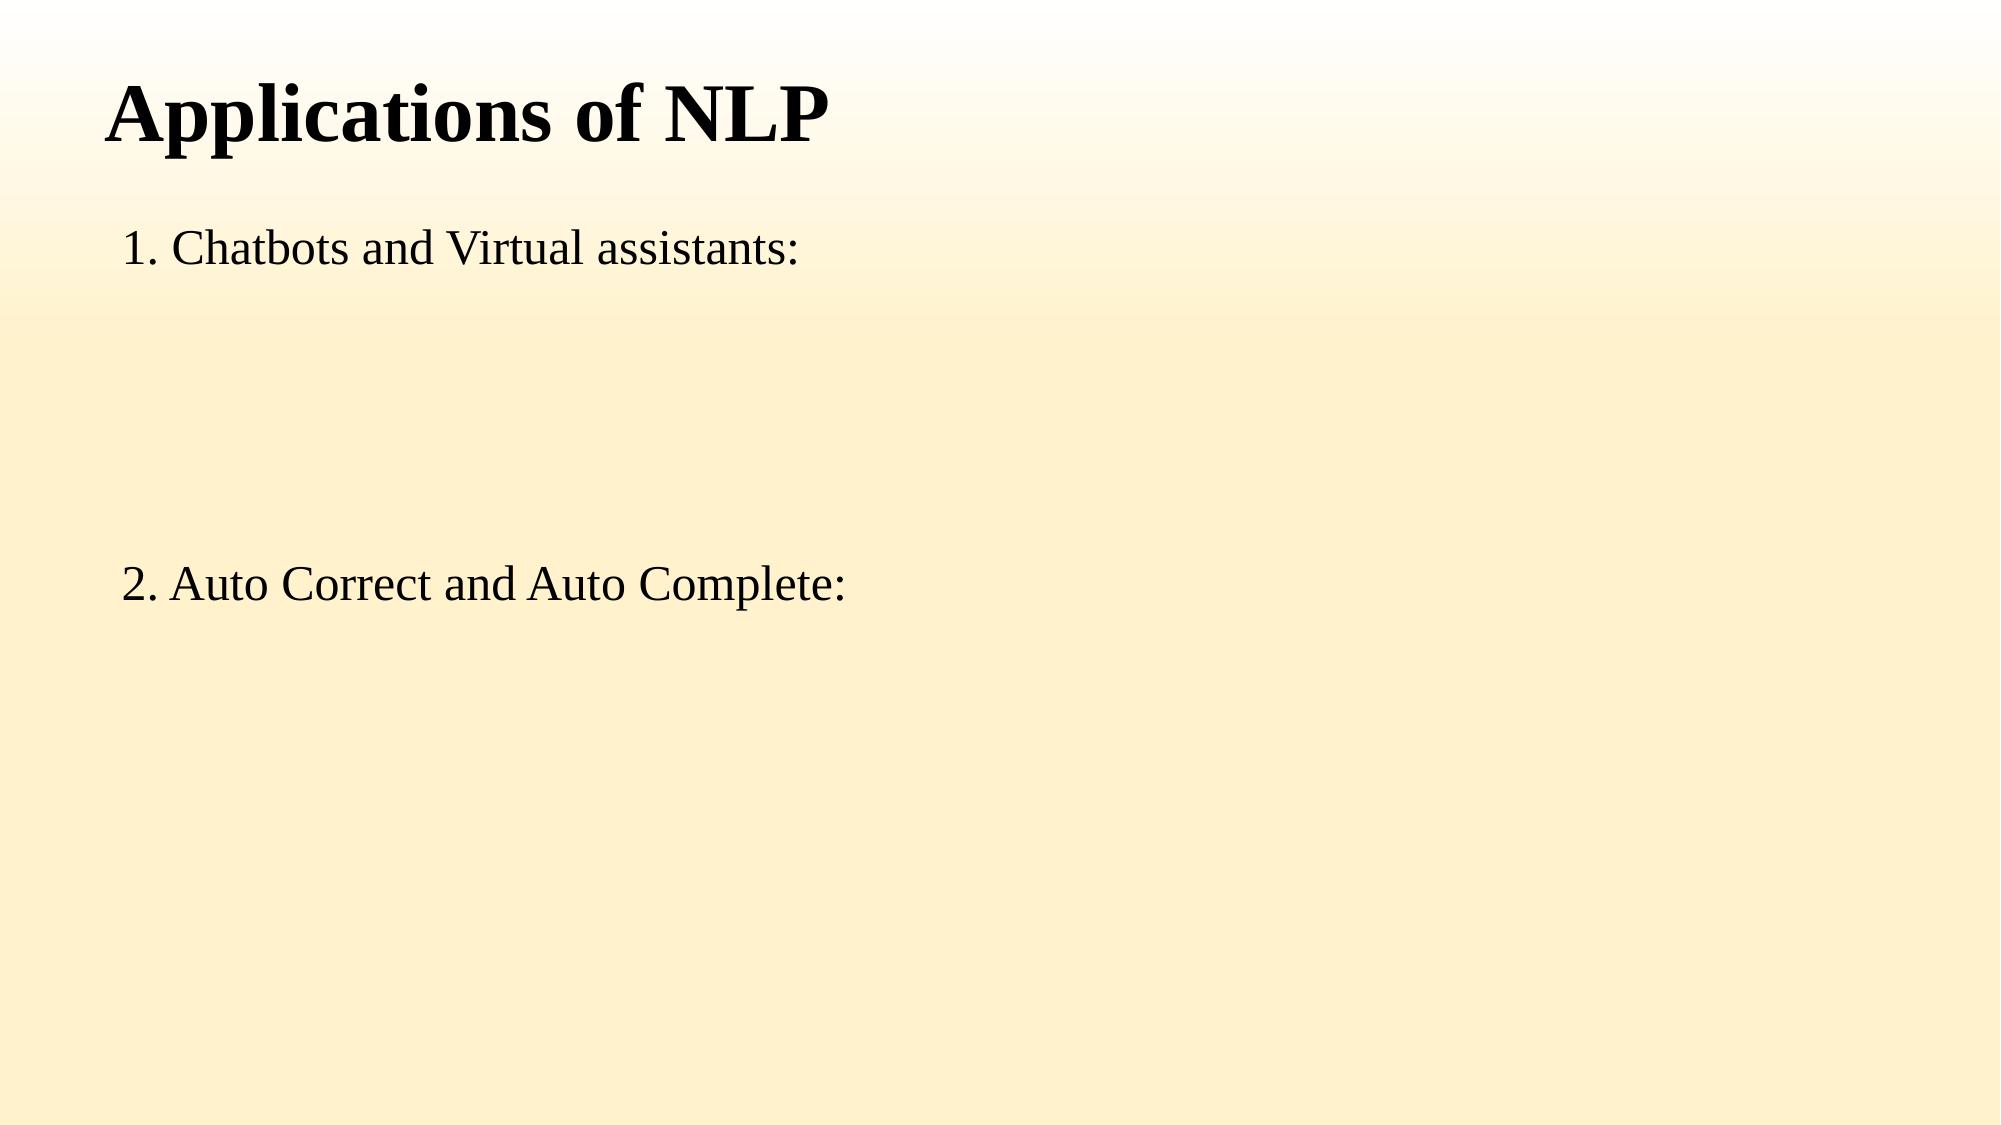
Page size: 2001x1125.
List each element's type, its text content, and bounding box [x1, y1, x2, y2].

list 1. Chatbots and Virtual assistants: 2. Auto Correct and Auto Complete: [106, 213, 1832, 1069]
title Applications of NLP [89, 21, 1815, 208]
